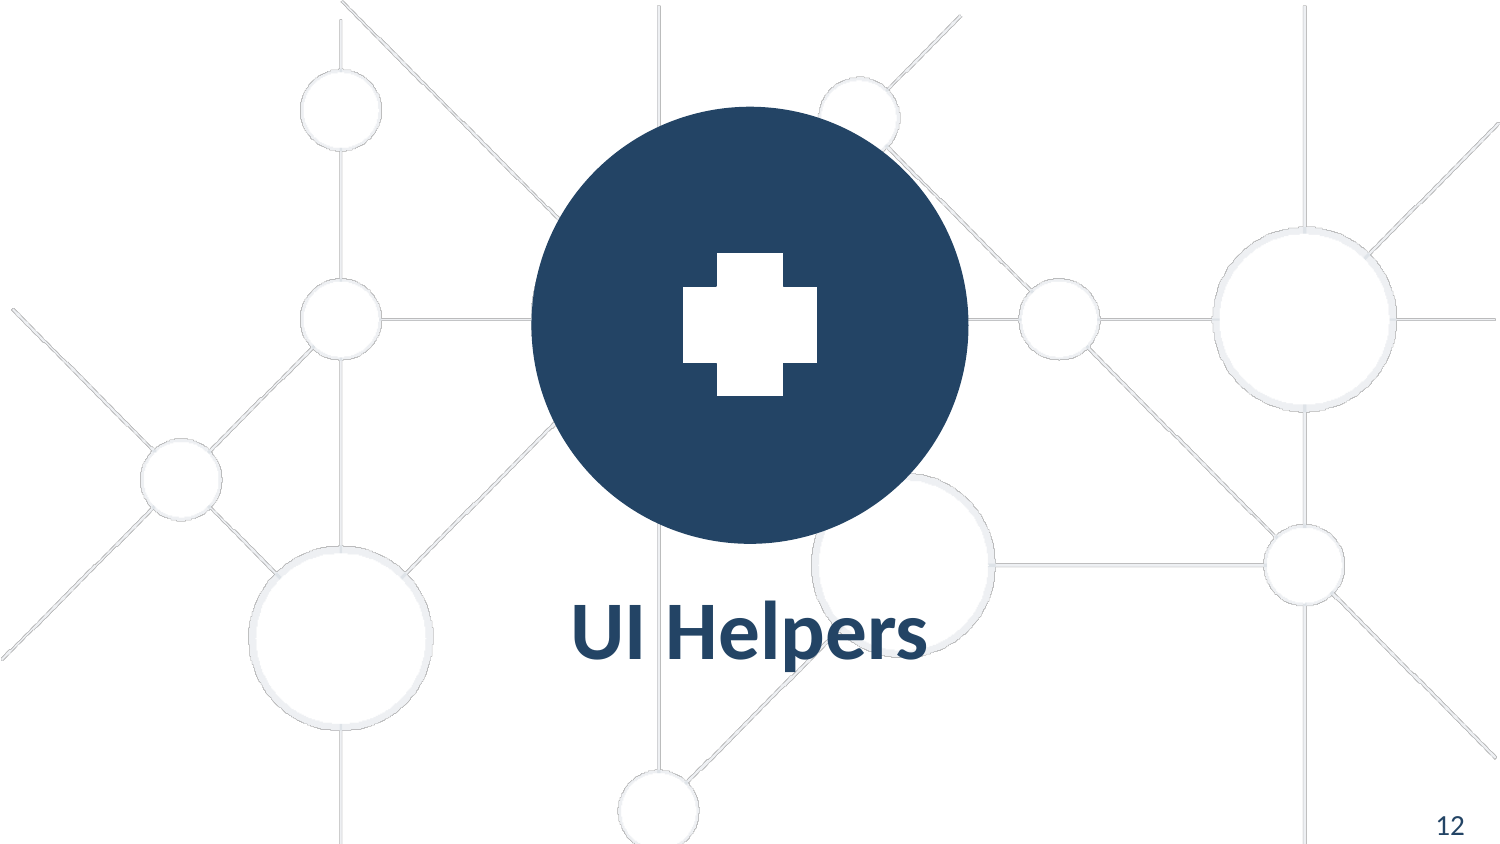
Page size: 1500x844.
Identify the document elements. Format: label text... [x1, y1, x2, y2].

title UI Helpers [75, 578, 1425, 674]
text_box [682, 252, 818, 398]
slide_number ‹#› [1424, 800, 1500, 844]
picture [0, 0, 1500, 844]
